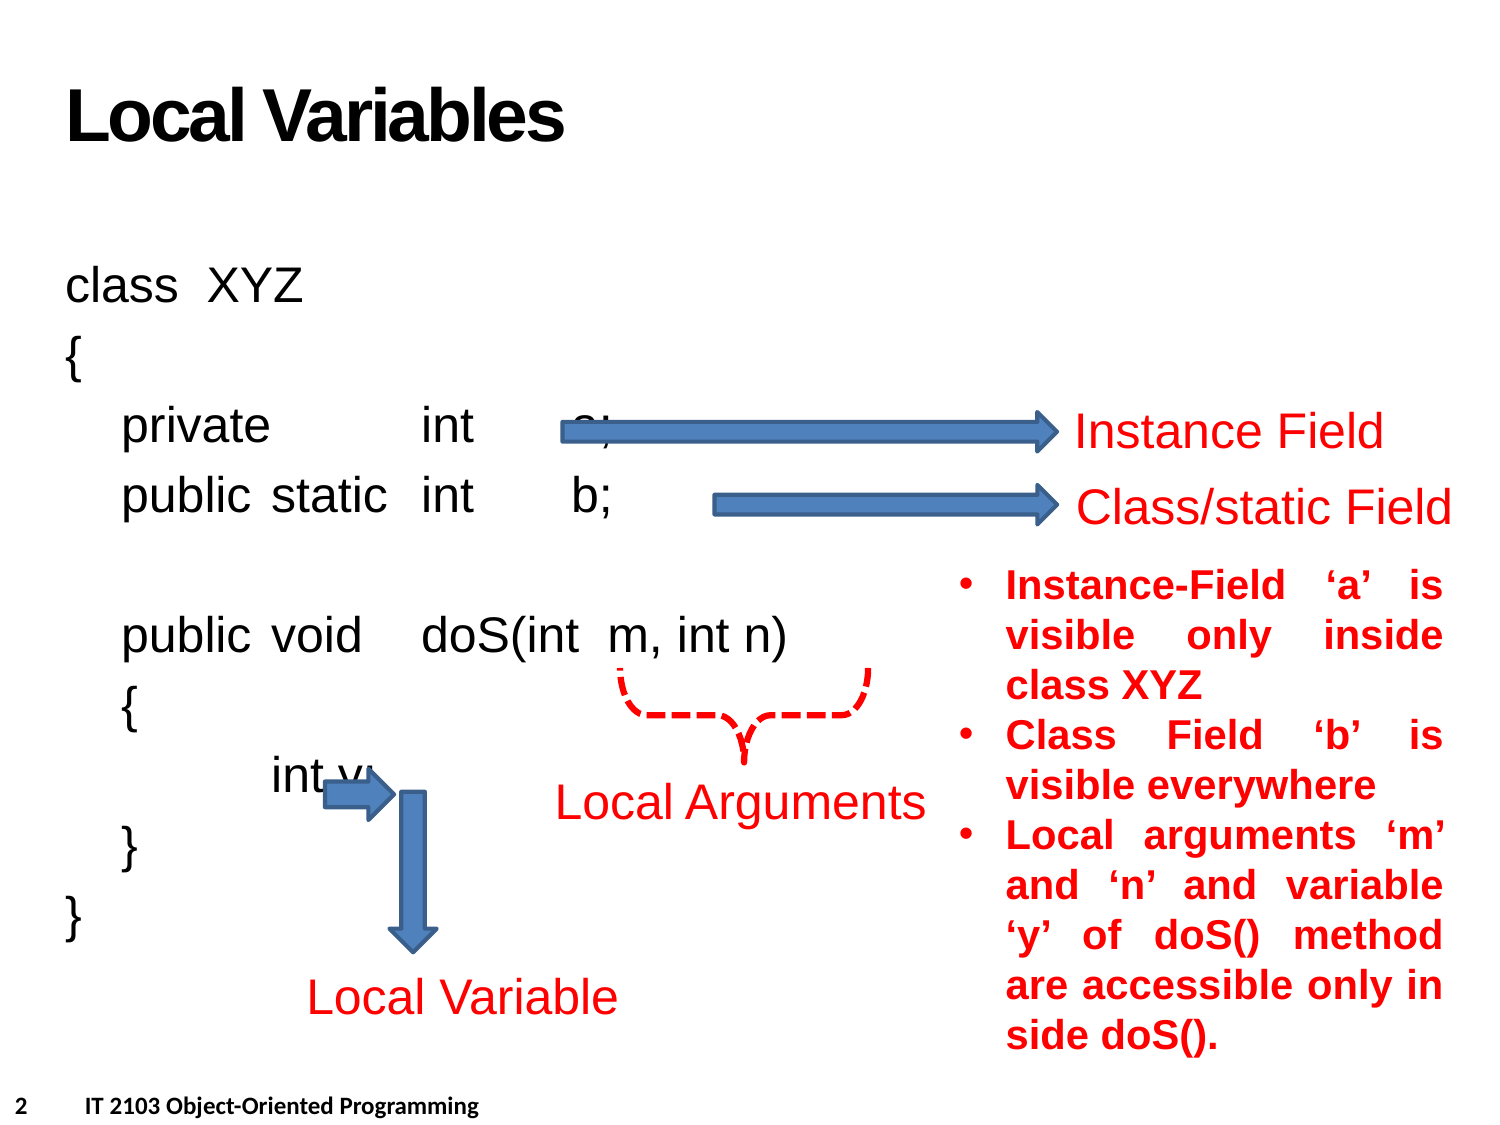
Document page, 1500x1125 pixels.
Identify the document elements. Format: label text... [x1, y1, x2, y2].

text_box Local Arguments [539, 762, 942, 838]
text_box Instance-Field ‘a’ is visible only inside class XYZ Class Field ‘b’ is visible everywhere Local arguments ‘m’ and ‘n’ and variable ‘y’ of doS() method are accessible only in side doS(). [943, 550, 1459, 1066]
text_box Class/static Field [1061, 467, 1469, 543]
text_box [560, 410, 1059, 454]
text_box [619, 667, 869, 762]
list Local Variables [50, 24, 1088, 213]
text_box [322, 766, 397, 822]
list class XYZ { private int a; public static int b; public void doS(int m, int n) { int y; } } [50, 245, 916, 988]
text_box [387, 789, 439, 955]
text_box [712, 482, 1060, 527]
text_box Local Variable [291, 957, 635, 1033]
text_box Instance Field [1059, 391, 1400, 467]
